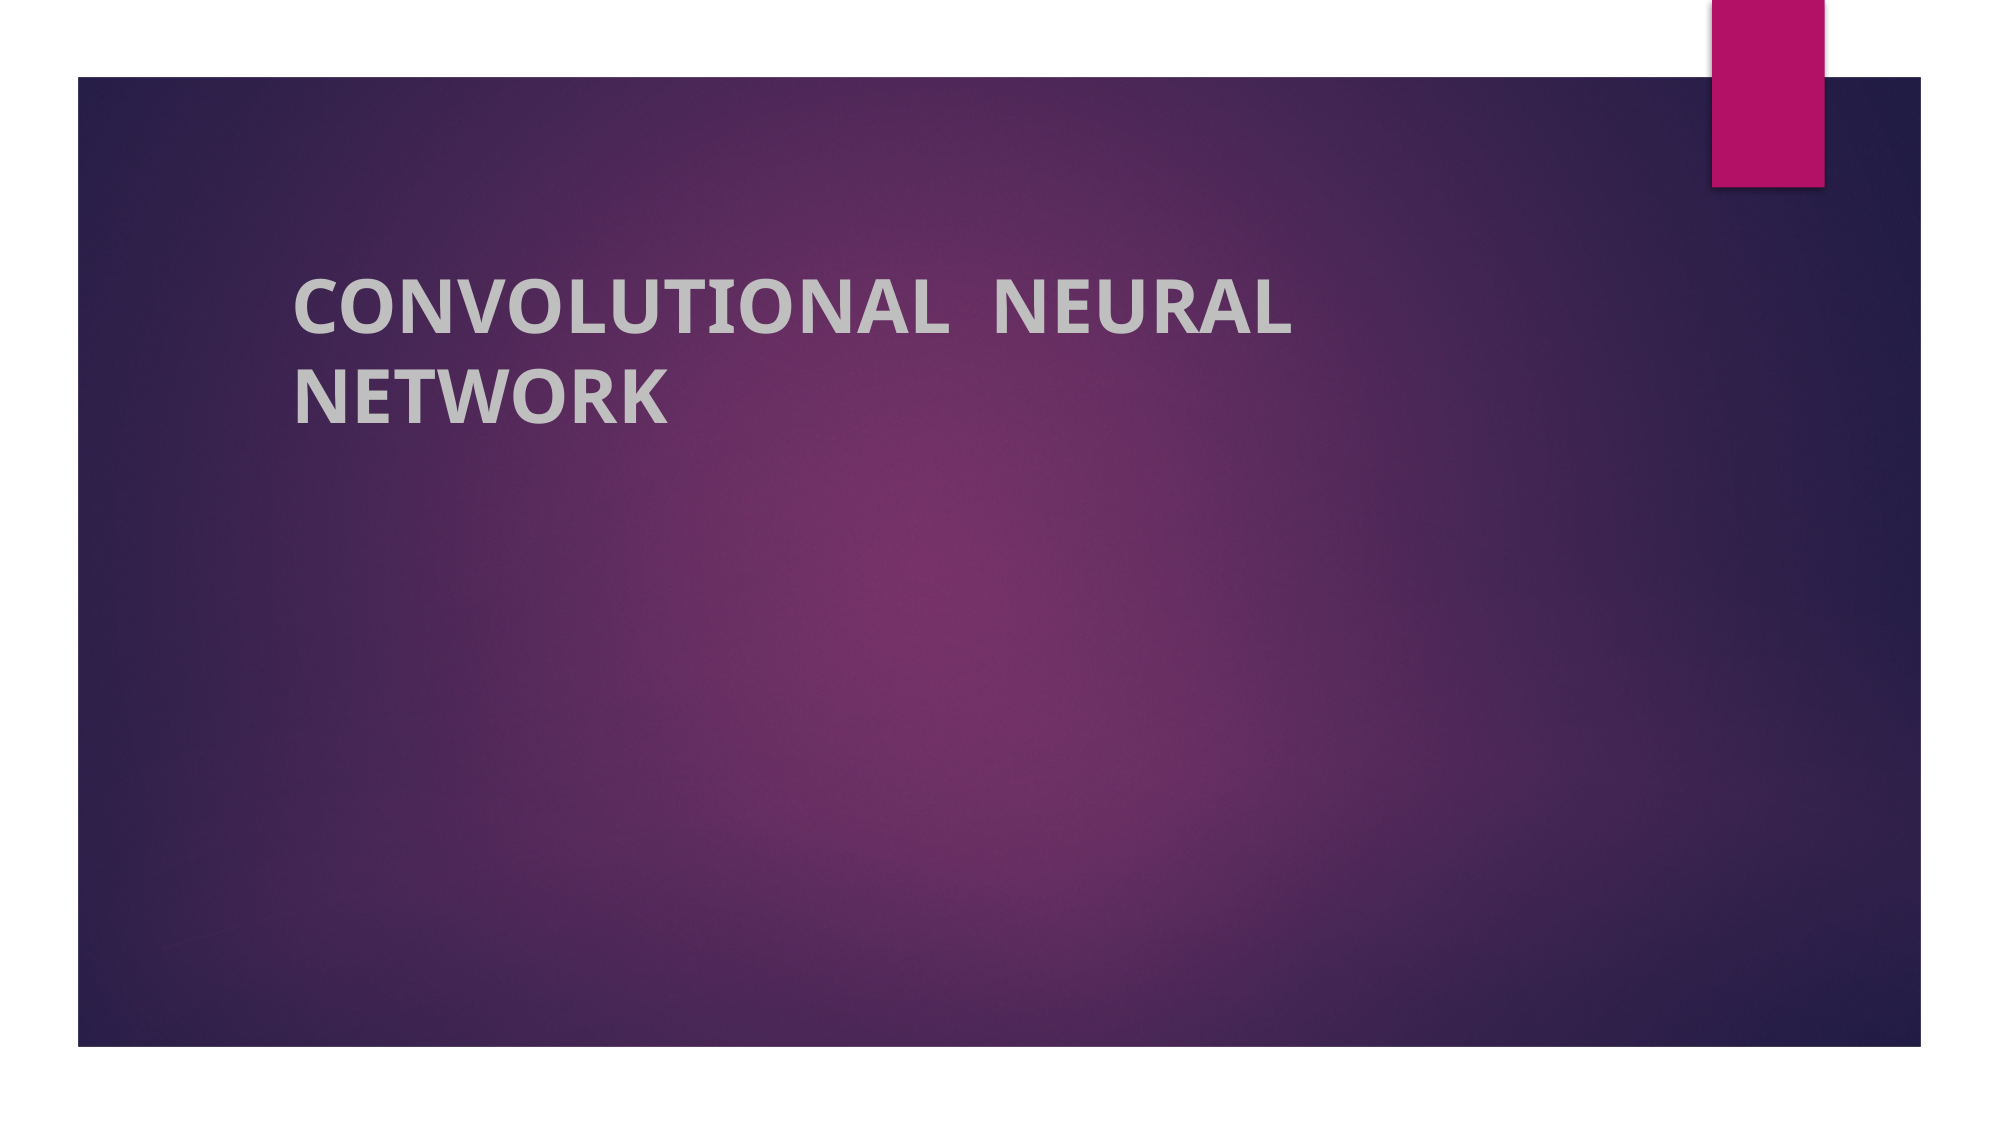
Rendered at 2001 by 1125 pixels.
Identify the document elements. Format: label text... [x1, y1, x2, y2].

title CONVOLUTIONAL NEURAL NETWORK [276, 262, 1724, 446]
